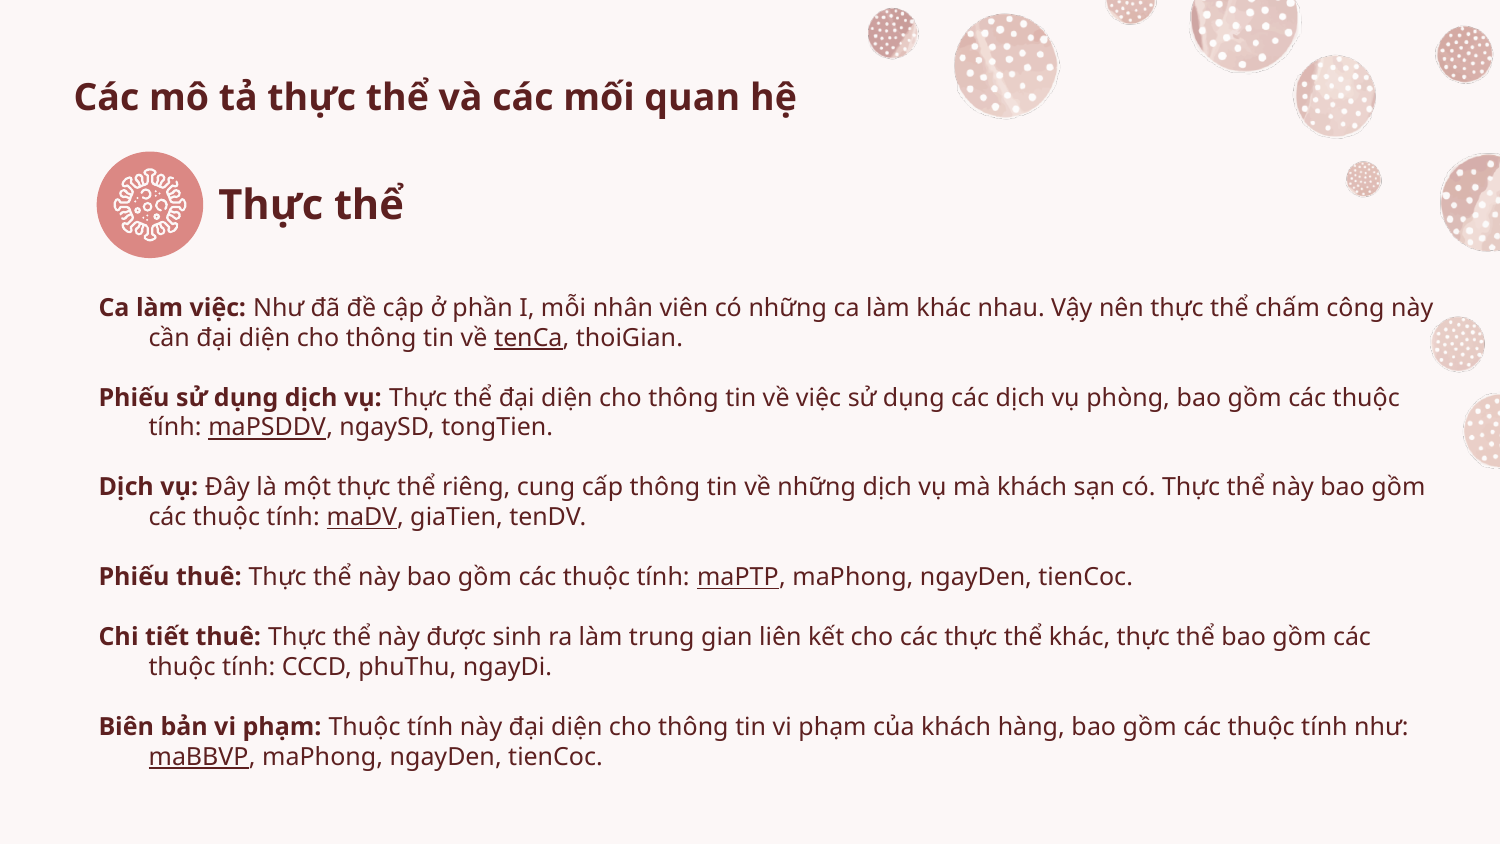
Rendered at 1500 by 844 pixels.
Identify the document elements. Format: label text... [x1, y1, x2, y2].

picture [855, 0, 1500, 486]
subtitle Thực thể [203, 169, 665, 243]
text_box [96, 152, 203, 259]
title Các mô tả thực thể và các mối quan hệ [58, 57, 1323, 152]
subtitle Ca làm việc: Như đã đề cập ở phần I, mỗi nhân viên có những ca làm khác nhau. Vậy nên thực thể chấm công này cần đại diện cho thông tin về tenCa, thoiGian. Phiếu sử dụng dịch vụ: Thực thể đại diện cho thông tin về việc sử dụng các dịch vụ phòng, bao gồm các thuộc tính: maPSDDV, ngaySD, tongTien. Dịch vụ: Đây là một thực thể riêng, cung cấp thông tin về những dịch vụ mà khách sạn có. Thực thể này bao gồm các thuộc tính: maDV, giaTien, tenDV. Phiếu thuê: Thực thể này bao gồm các thuộc tính: maPTP, maPhong, ngayDen, tienCoc. Chi tiết thuê: Thực thể này được sinh ra làm trung gian liên kết cho các thực thể khác, thực thể bao gồm các thuộc tính: CCCD, phuThu, ngayDi. Biên bản vi phạm: Thuộc tính này đại diện cho thông tin vi phạm của khách hàng, bao gồm các thuộc tính như: maBBVP, maPhong, ngayDen, tienCoc. [58, 276, 1455, 800]
text_box [113, 168, 187, 242]
